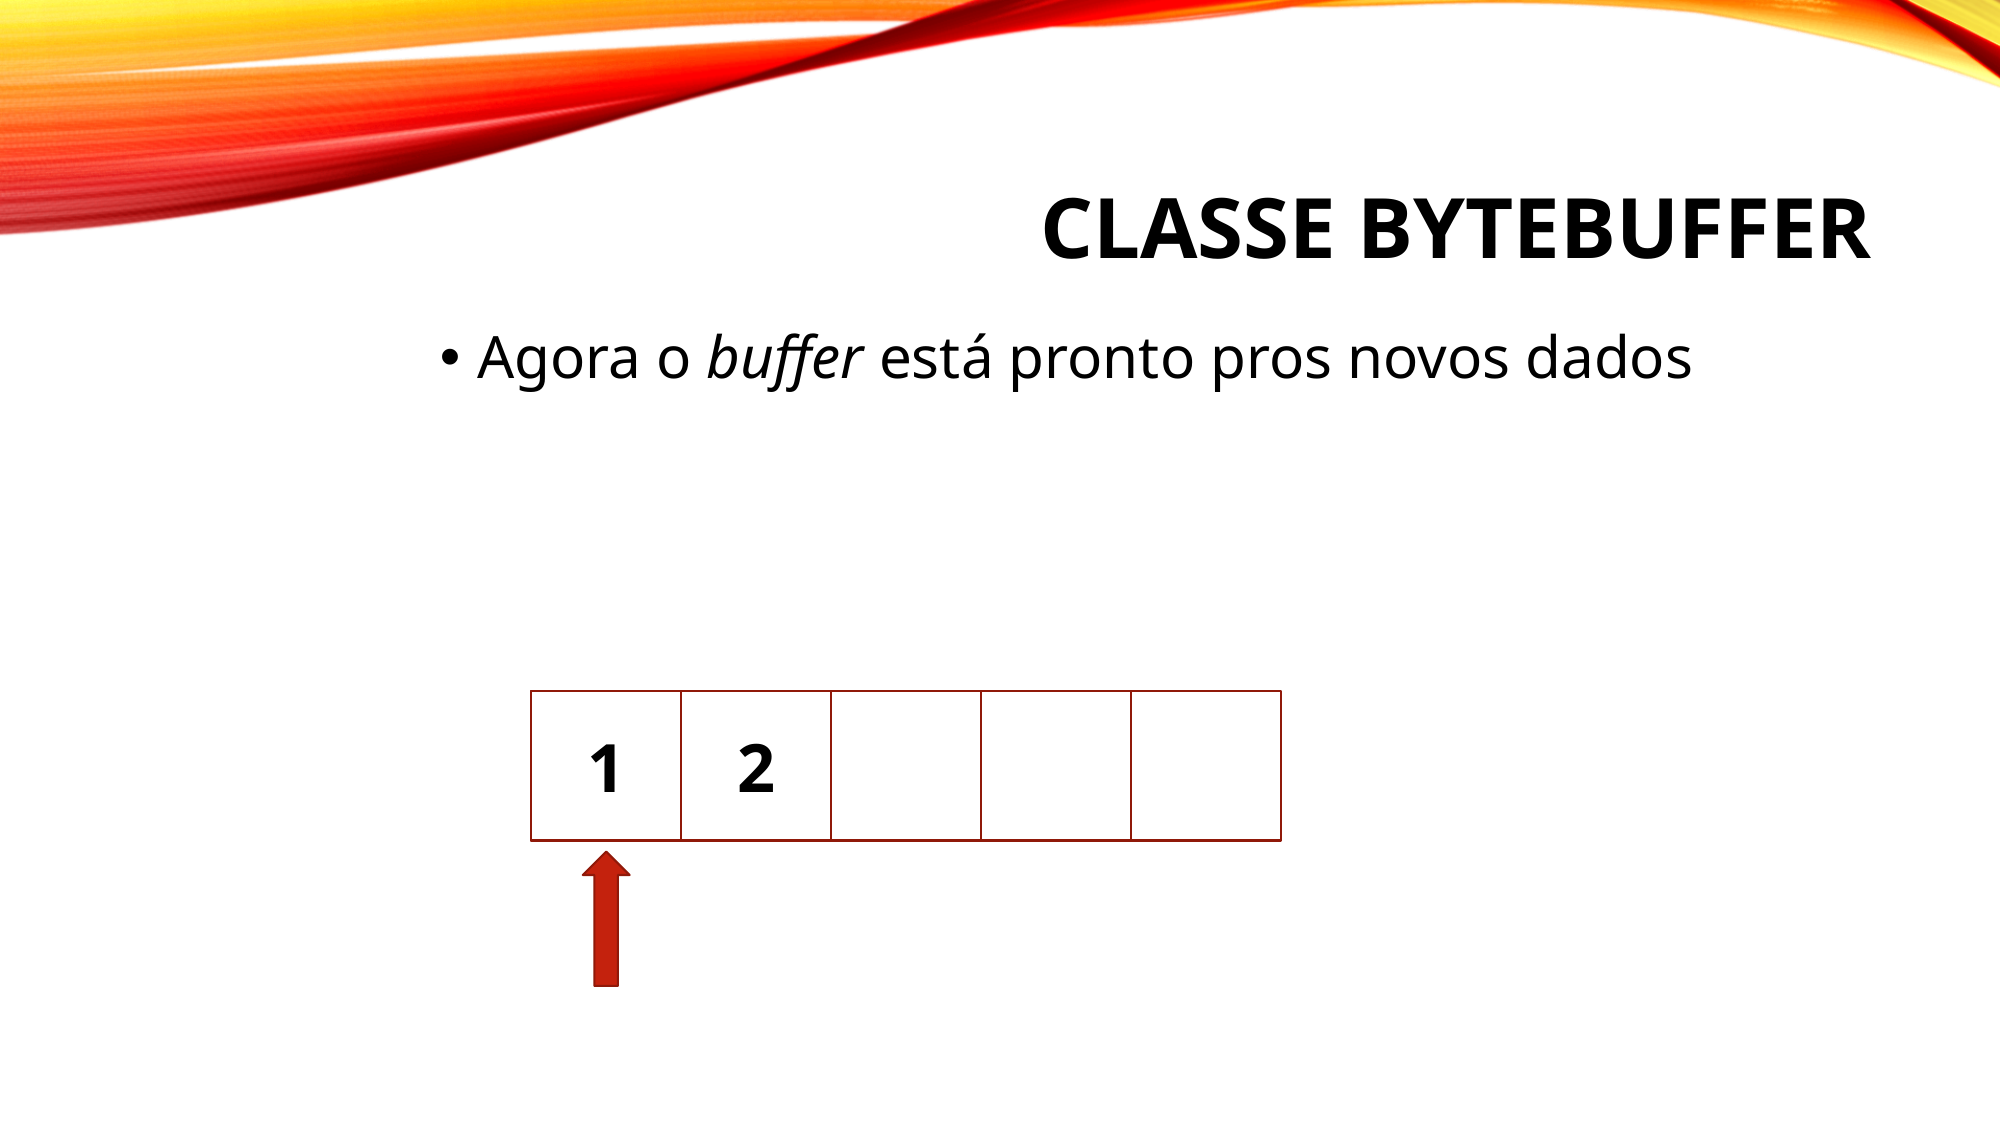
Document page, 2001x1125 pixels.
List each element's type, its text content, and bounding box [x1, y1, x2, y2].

text_box [581, 850, 631, 987]
text_box [1130, 690, 1282, 842]
text_box [980, 690, 1130, 842]
text_box 2 [680, 690, 830, 842]
text_box 1 [530, 690, 680, 842]
text_box [830, 690, 980, 842]
picture [0, 0, 2000, 237]
list Agora o buffer está pronto pros novos dados [424, 320, 1888, 471]
title Classe ByteBuffer [474, 125, 1888, 320]
